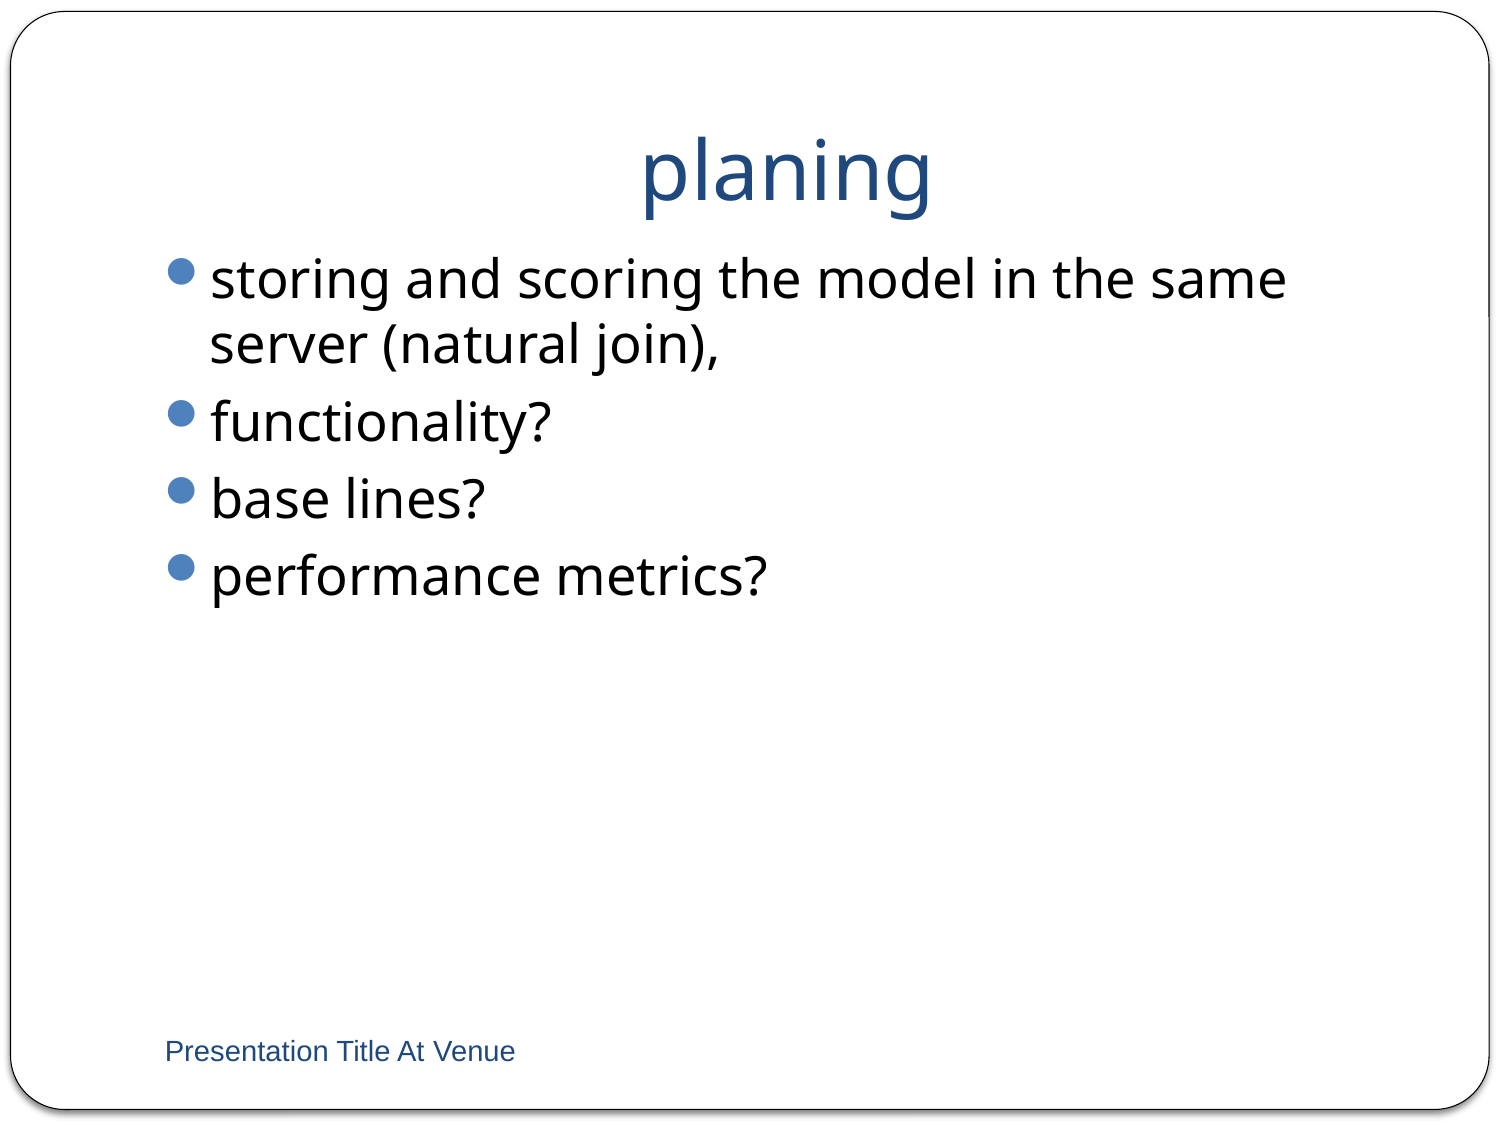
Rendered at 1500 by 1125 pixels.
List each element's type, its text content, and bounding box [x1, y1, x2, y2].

title planing [150, 45, 1425, 233]
footer Presentation Title At Venue [150, 1012, 800, 1088]
list storing and scoring the model in the same server (natural join), functionality? base lines? performance metrics? [150, 237, 1425, 988]
